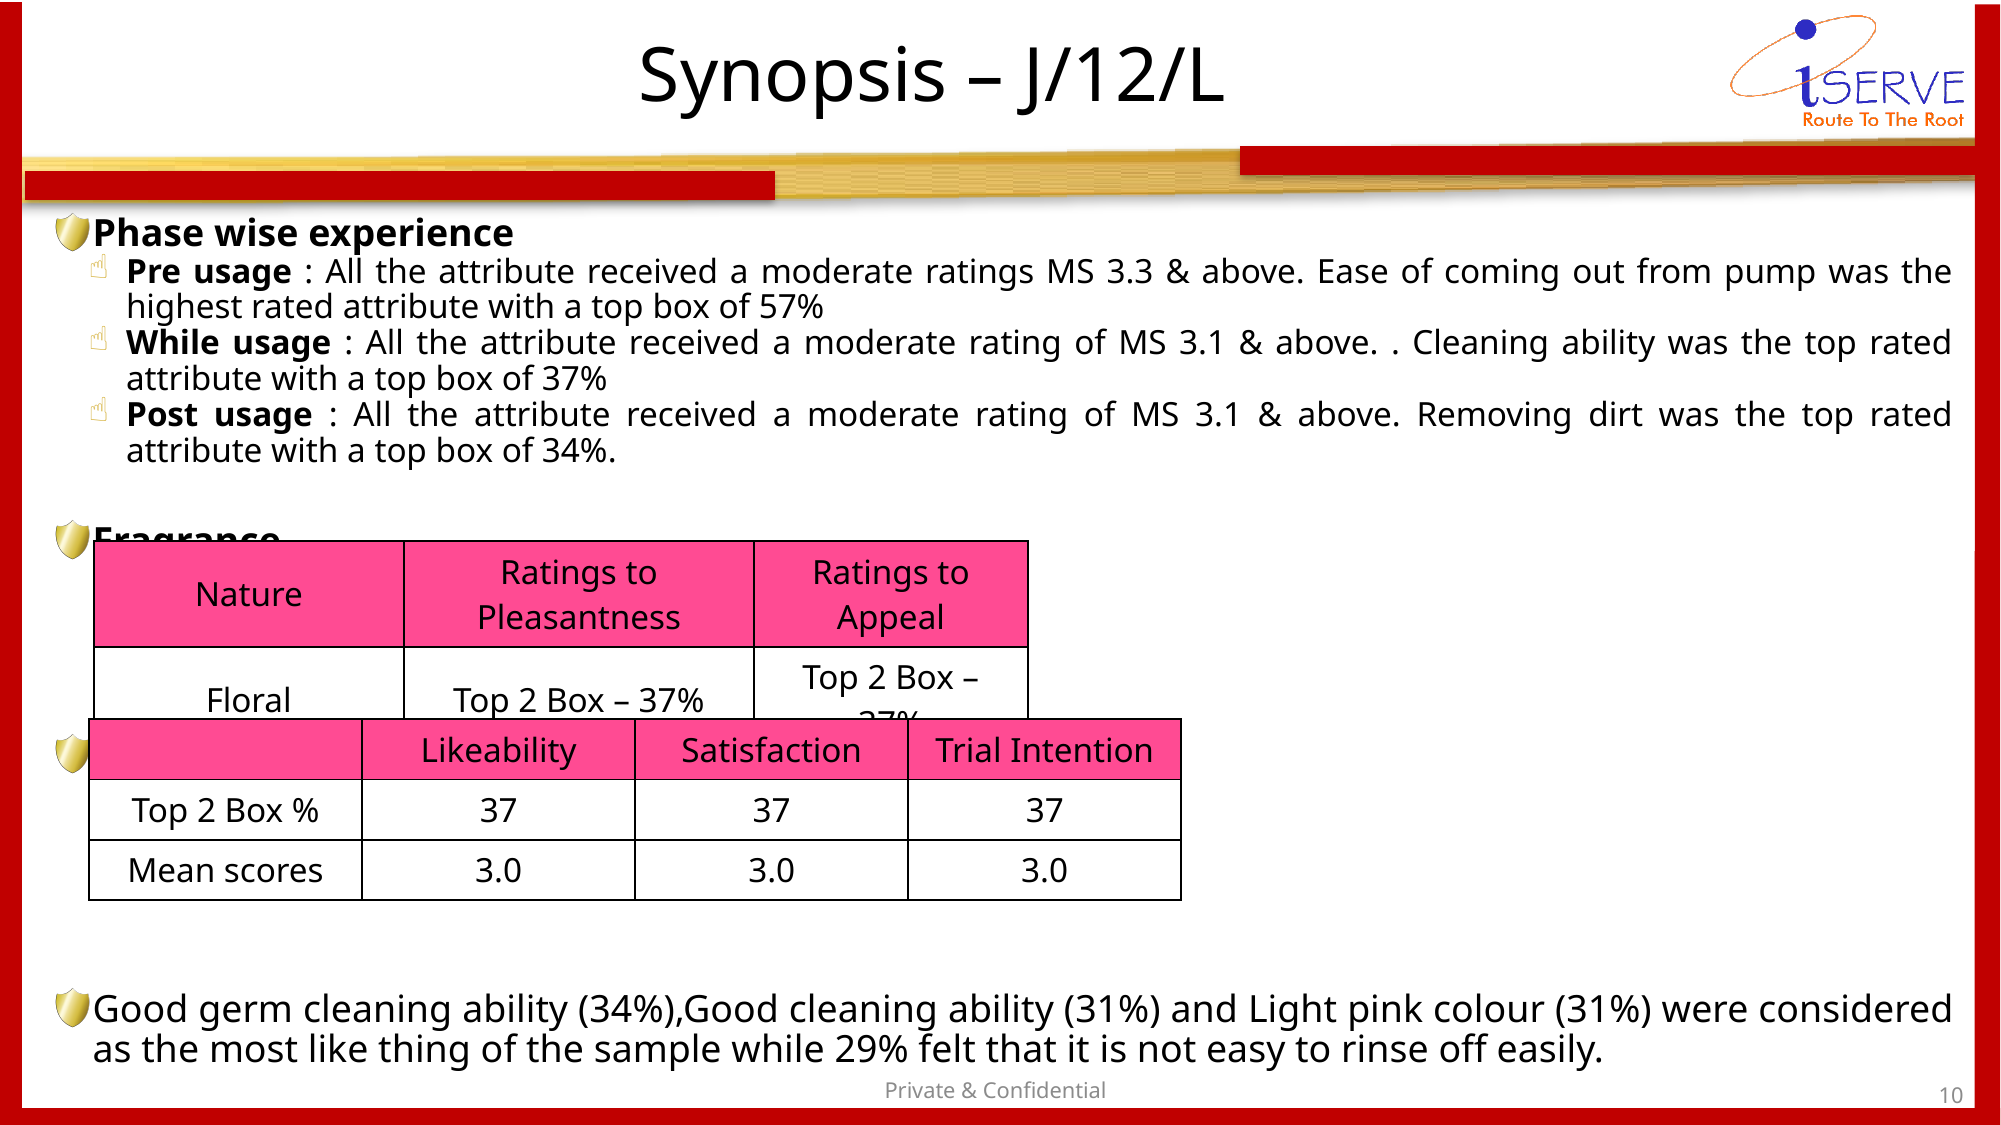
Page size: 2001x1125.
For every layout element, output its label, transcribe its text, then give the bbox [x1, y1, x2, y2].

table_header [90, 720, 361, 779]
table_header Ratings to Appeal [755, 542, 1027, 646]
picture [55, 212, 90, 252]
table_cell 37 [909, 780, 1180, 839]
picture [55, 987, 90, 1028]
table_header Likeability [363, 720, 634, 779]
table_header Satisfaction [636, 720, 907, 779]
picture [1839, 134, 1974, 146]
picture [22, 134, 1974, 211]
slide_number 10 [1915, 1066, 1979, 1125]
table_cell Mean scores [90, 841, 361, 899]
table_cell Top 2 Box – 37% [755, 648, 1027, 718]
table_cell Top 2 Box % [90, 780, 361, 839]
picture [55, 519, 90, 560]
table_cell 37 [363, 780, 634, 839]
table_cell 3.0 [909, 841, 1180, 899]
table_cell 3.0 [636, 841, 907, 899]
table_cell 3.0 [363, 841, 634, 899]
table_header Ratings to Pleasantness [405, 542, 753, 646]
list Phase wise experience Pre usage : All the attribute received a moderate ratings MS 3.3 & above. Ease of coming out from pump was the highest rated attribute with a top box of 57% While usage : All the attribute received a moderate rating of MS 3.1 & above. . Cleaning ability was the top rated attribute with a top box of 37% Post usage : All the attribute received a moderate rating of MS 3.1 & above. Removing dirt was the top rated attribute with a top box of 34%. Fragrance Overall Appeal Good germ cleaning ability (34%),Good cleaning ability (31%) and Light pink colour (31%) were considered as the most like thing of the sample while 29% felt that it is not easy to rinse off easily. [40, 206, 1971, 1067]
table_header Trial Intention [909, 720, 1180, 779]
table_header Nature [95, 542, 403, 646]
picture [55, 733, 88, 774]
table_cell Floral [95, 648, 403, 718]
footer Private & Confidential [658, 1061, 1334, 1122]
table_cell 37 [636, 780, 907, 839]
title Synopsis – J/12/L [26, 4, 1839, 150]
picture [1839, 15, 1964, 126]
table_cell Top 2 Box – 37% [405, 648, 753, 718]
